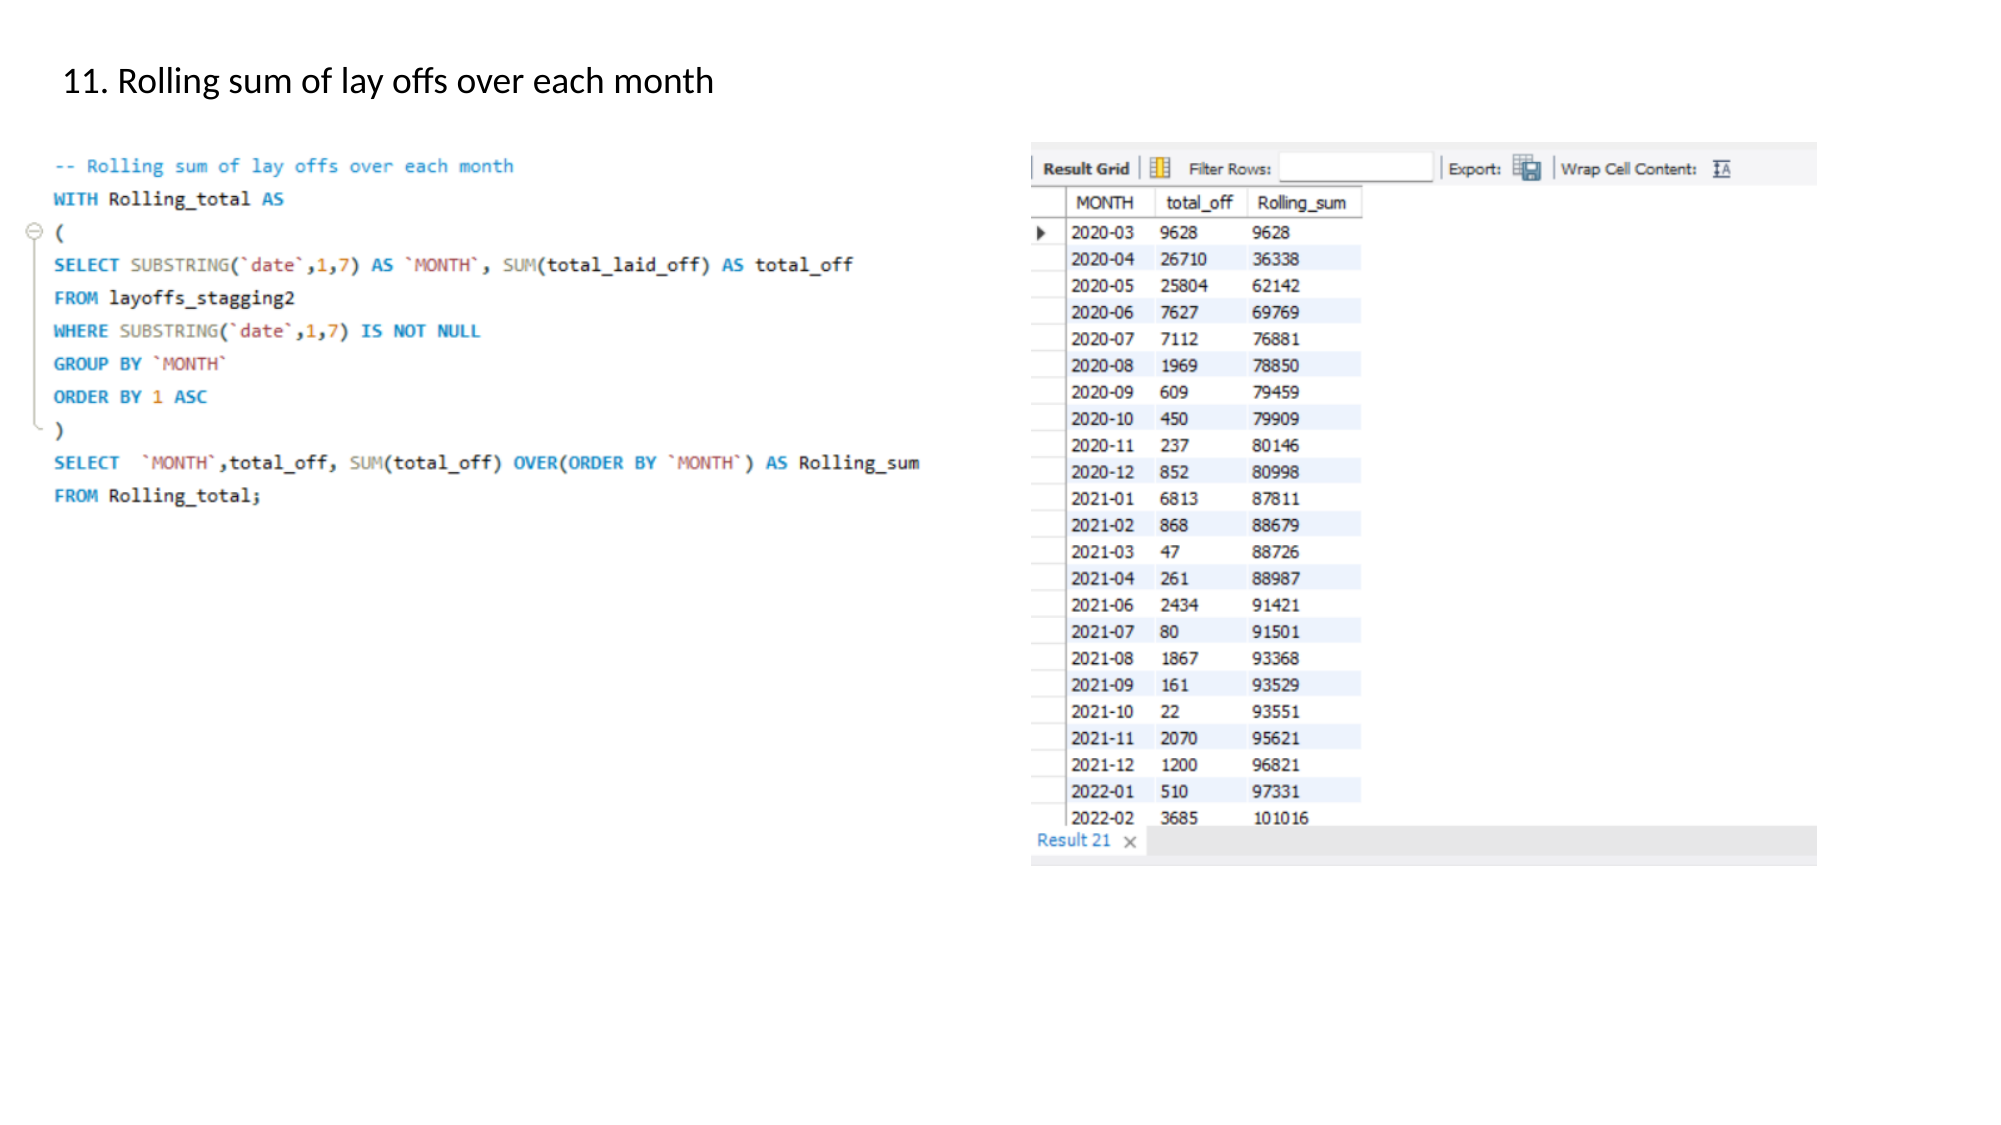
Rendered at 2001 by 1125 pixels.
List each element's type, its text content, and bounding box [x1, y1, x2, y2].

text_box 11. Rolling sum of lay offs over each month [47, 48, 1616, 109]
picture [18, 142, 1817, 866]
